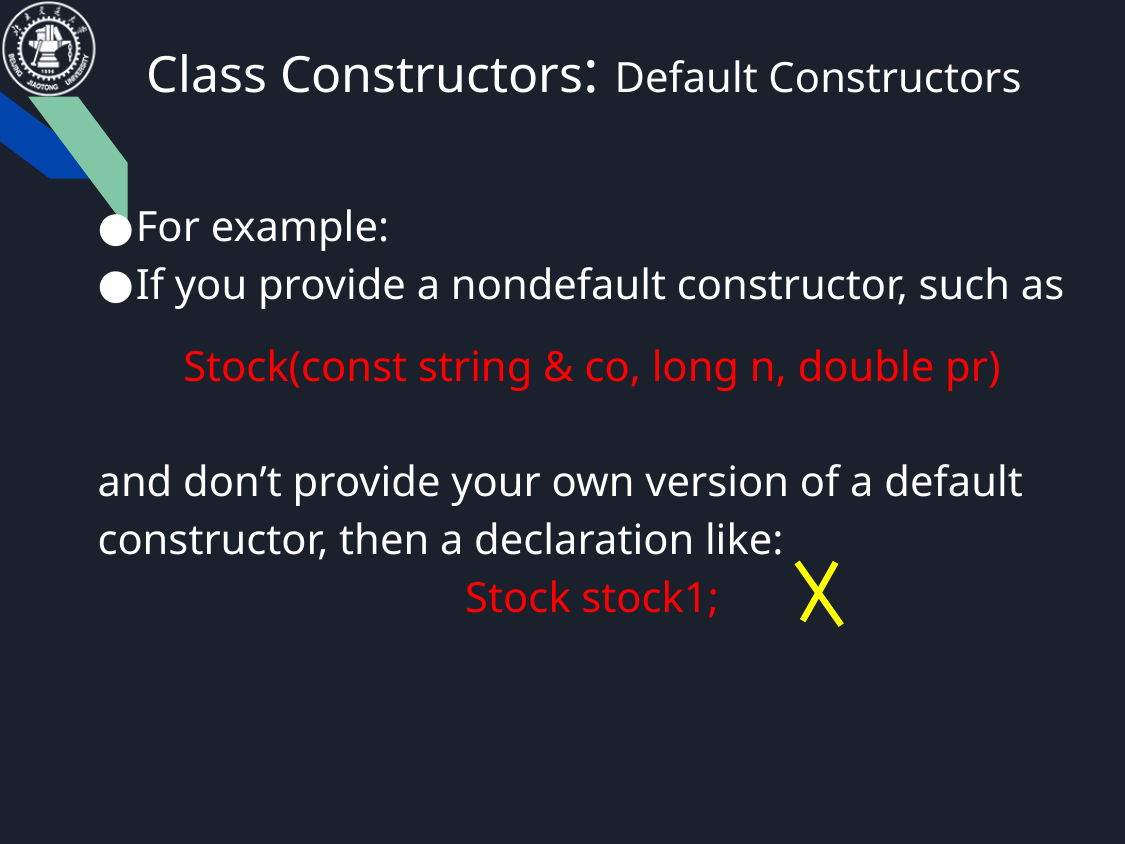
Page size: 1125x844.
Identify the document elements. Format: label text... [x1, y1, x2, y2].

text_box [796, 562, 842, 626]
list For example: If you provide a nondefault constructor, such as Stock(const string & co, long n, double pr) and don’t provide your own version of a default constructor, then a declaration like: Stock stock1; [64, 177, 1102, 656]
picture [0, 0, 100, 97]
title Class Constructors: Default Constructors [135, 22, 1125, 135]
